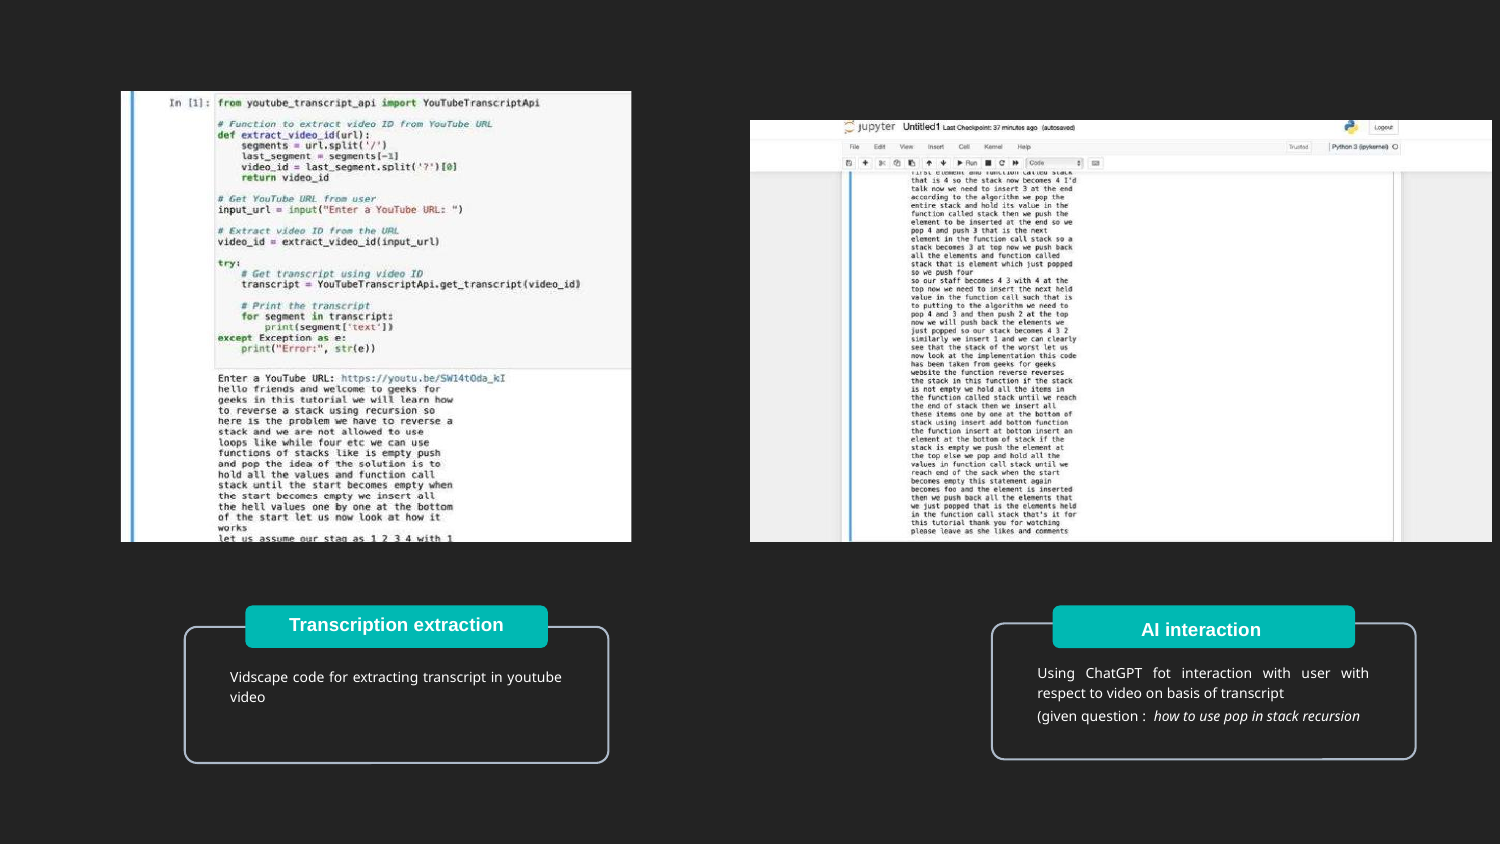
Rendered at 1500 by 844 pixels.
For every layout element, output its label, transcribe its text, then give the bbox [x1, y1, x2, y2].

picture [749, 120, 1492, 542]
text_box [244, 604, 549, 649]
text_box Vidscape code for extracting transcript in youtube video [215, 657, 578, 713]
text_box [183, 625, 610, 765]
text_box Using ChatGPT fot interaction with user with respect to video on basis of transcript (given question : how to use pop in stack recursion [1022, 653, 1385, 732]
picture [120, 91, 632, 542]
text_box [990, 622, 1417, 761]
text_box AI interaction [1072, 610, 1331, 648]
text_box [1051, 604, 1357, 650]
text_box Transcription extraction [267, 605, 526, 643]
